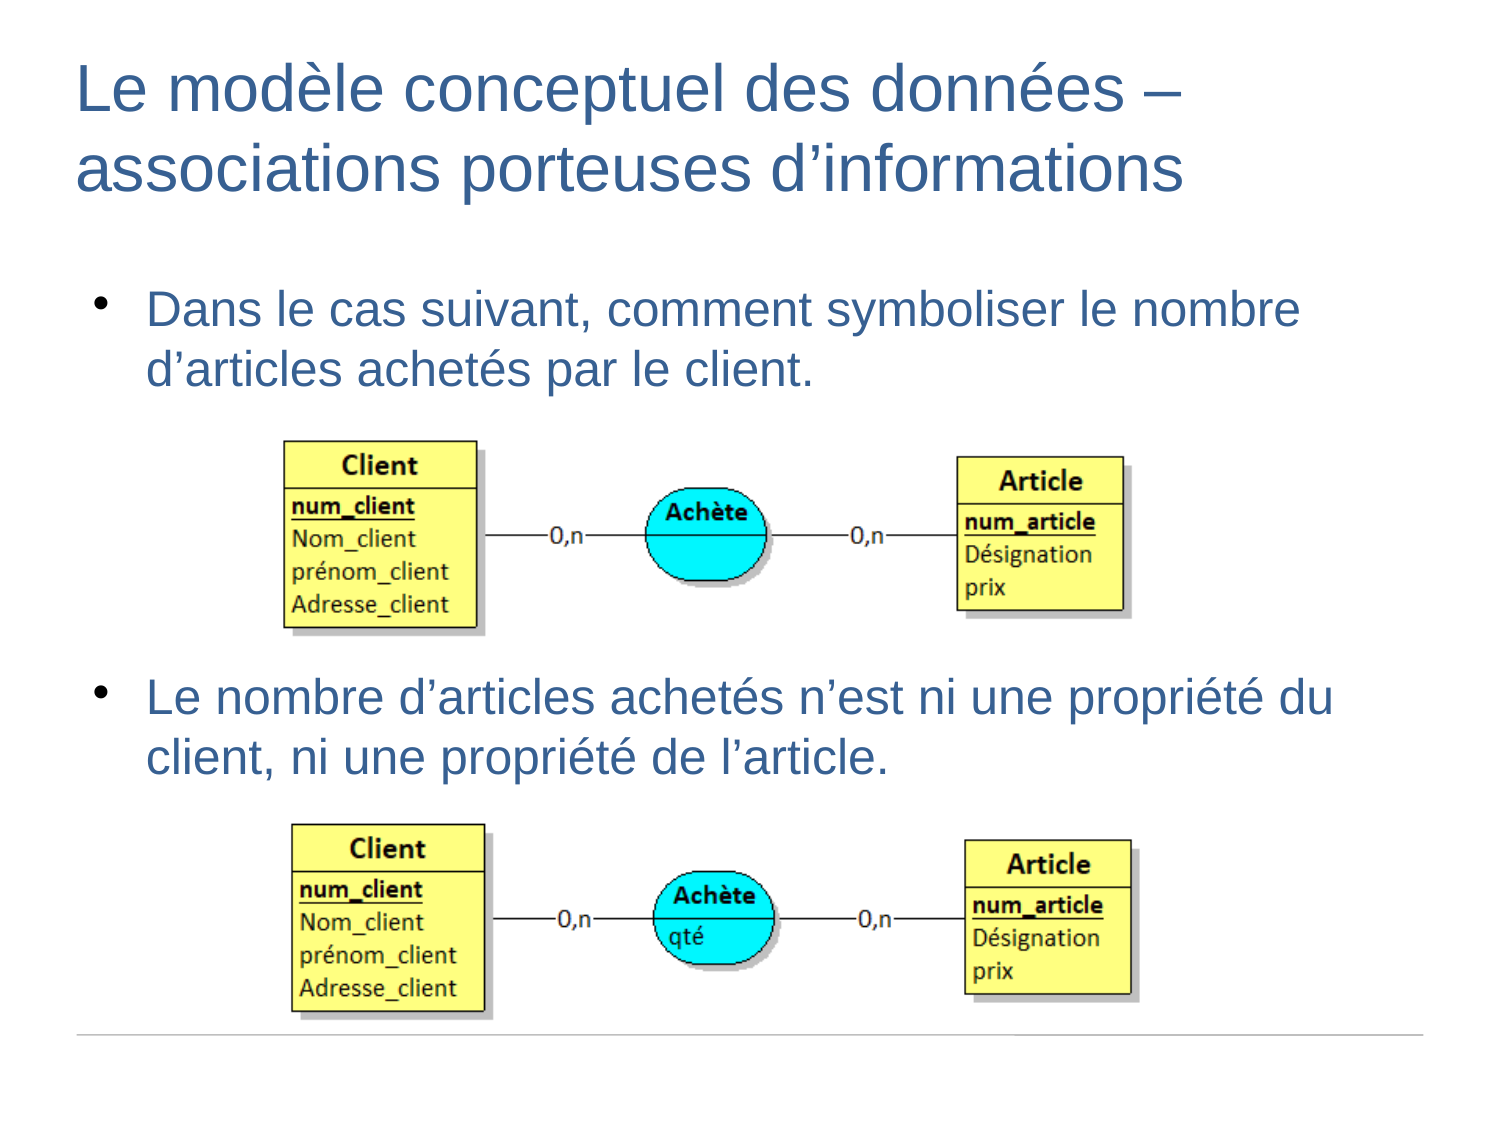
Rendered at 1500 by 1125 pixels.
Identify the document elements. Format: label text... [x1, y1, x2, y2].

text_box Dans le cas suivant, comment symboliser le nombre d’articles achetés par le client. Le nombre d’articles achetés n’est ni une propriété du client, ni une propriété de l’article. [75, 276, 1425, 1005]
picture [279, 802, 1154, 1028]
text_box Le modèle conceptuel des données – associations porteuses d’informations [75, 45, 1425, 233]
picture [268, 421, 1165, 641]
